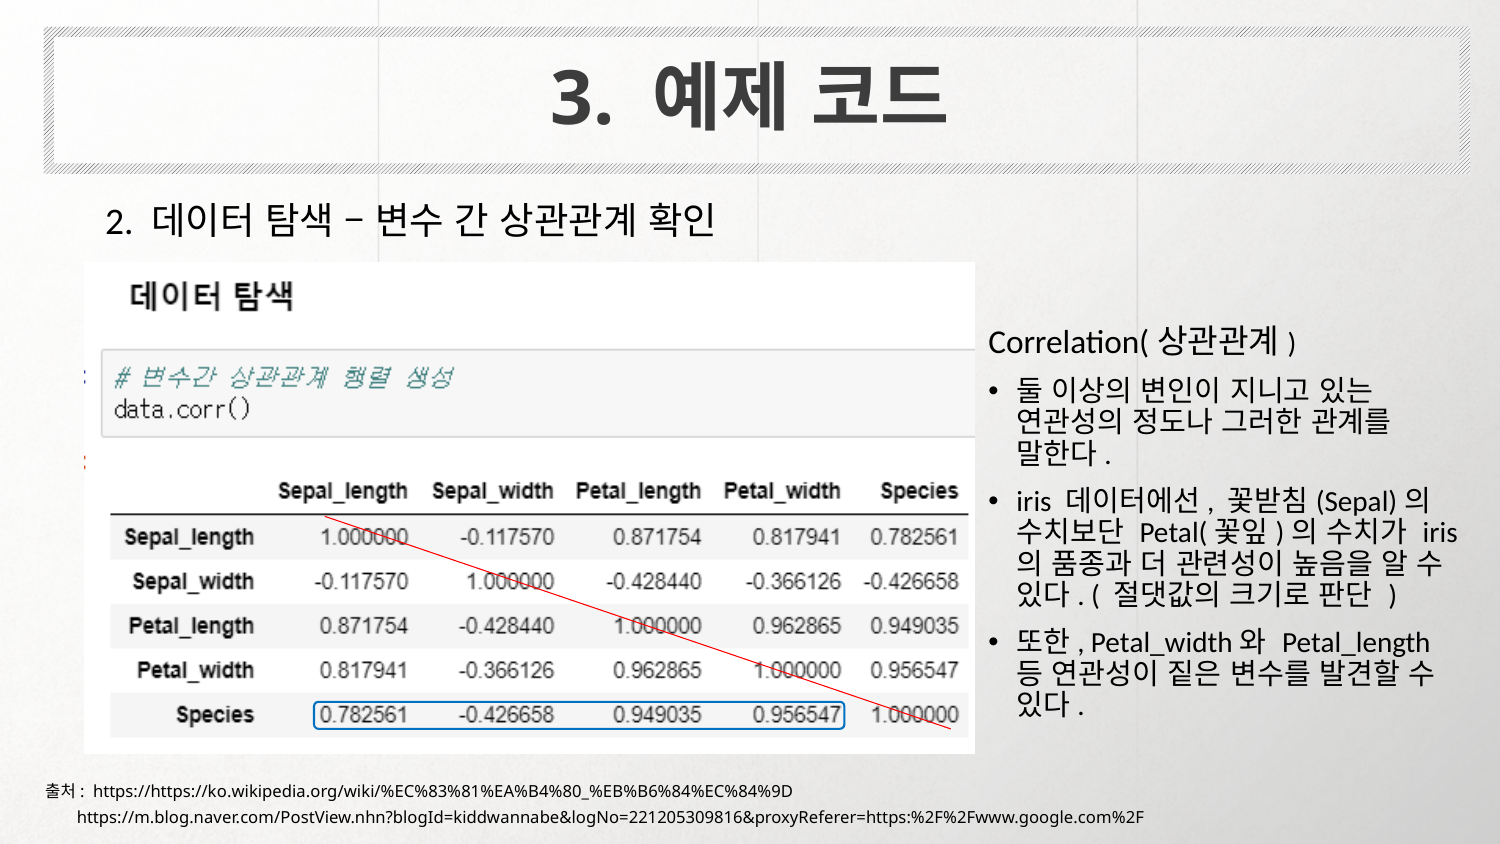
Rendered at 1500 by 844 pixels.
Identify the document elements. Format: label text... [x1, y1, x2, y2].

text_box [43, 26, 1471, 175]
text_box 출처: https://https://ko.wikipedia.org/wiki/%EC%83%81%EA%B4%80_%EB%B6%84%EC%84%9D [30, 773, 810, 808]
text_box 3. 예제 코드 [402, 59, 1098, 141]
text_box Correlation(상관관계) 둘 이상의 변인이 지니고 있는 연관성의 정도나 그러한 관계를 말한다. iris 데이터에선, 꽃받침(Sepal)의 수치보단 Petal(꽃잎)의 수치가 iris의 품종과 더 관련성이 높음을 알 수 있다. ( 절댓값의 크기로 판단 ) 또한, Petal_width와 Petal_length등 연관성이 짙은 변수를 발견할 수 있다. [975, 317, 1476, 725]
text_box https://m.blog.naver.com/PostView.nhn?blogId=kiddwannabe&logNo=221205309816&proxyReferer=https:%2F%2Fwww.google.com%2F [23, 799, 1162, 835]
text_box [324, 516, 951, 729]
picture [0, 0, 1500, 844]
text_box 2. 데이터 탐색 – 변수 간 상관관계 확인 [90, 189, 1059, 250]
